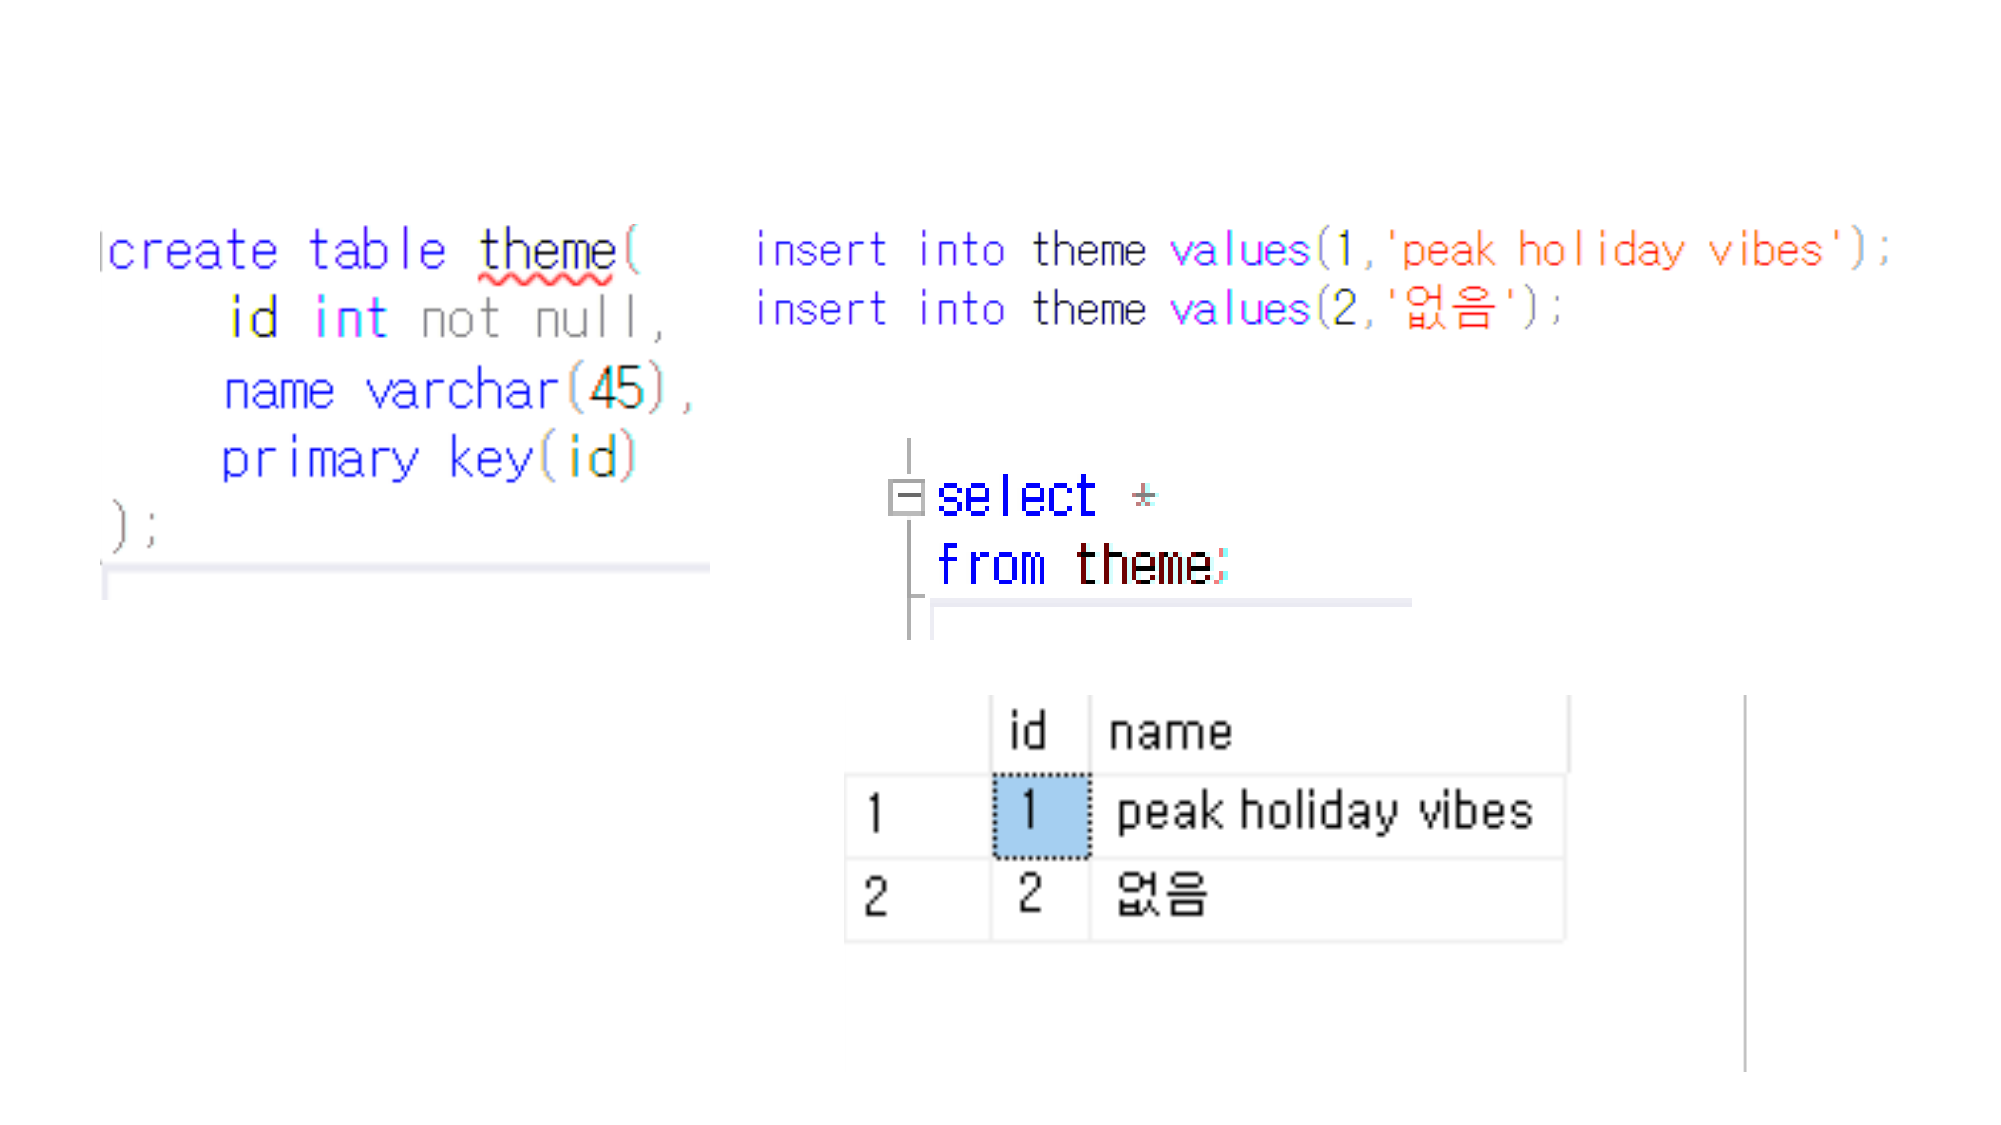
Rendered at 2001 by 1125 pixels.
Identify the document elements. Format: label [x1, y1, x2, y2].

picture [844, 695, 2000, 1072]
picture [866, 438, 1412, 640]
picture [739, 195, 1968, 351]
picture [100, 224, 710, 601]
